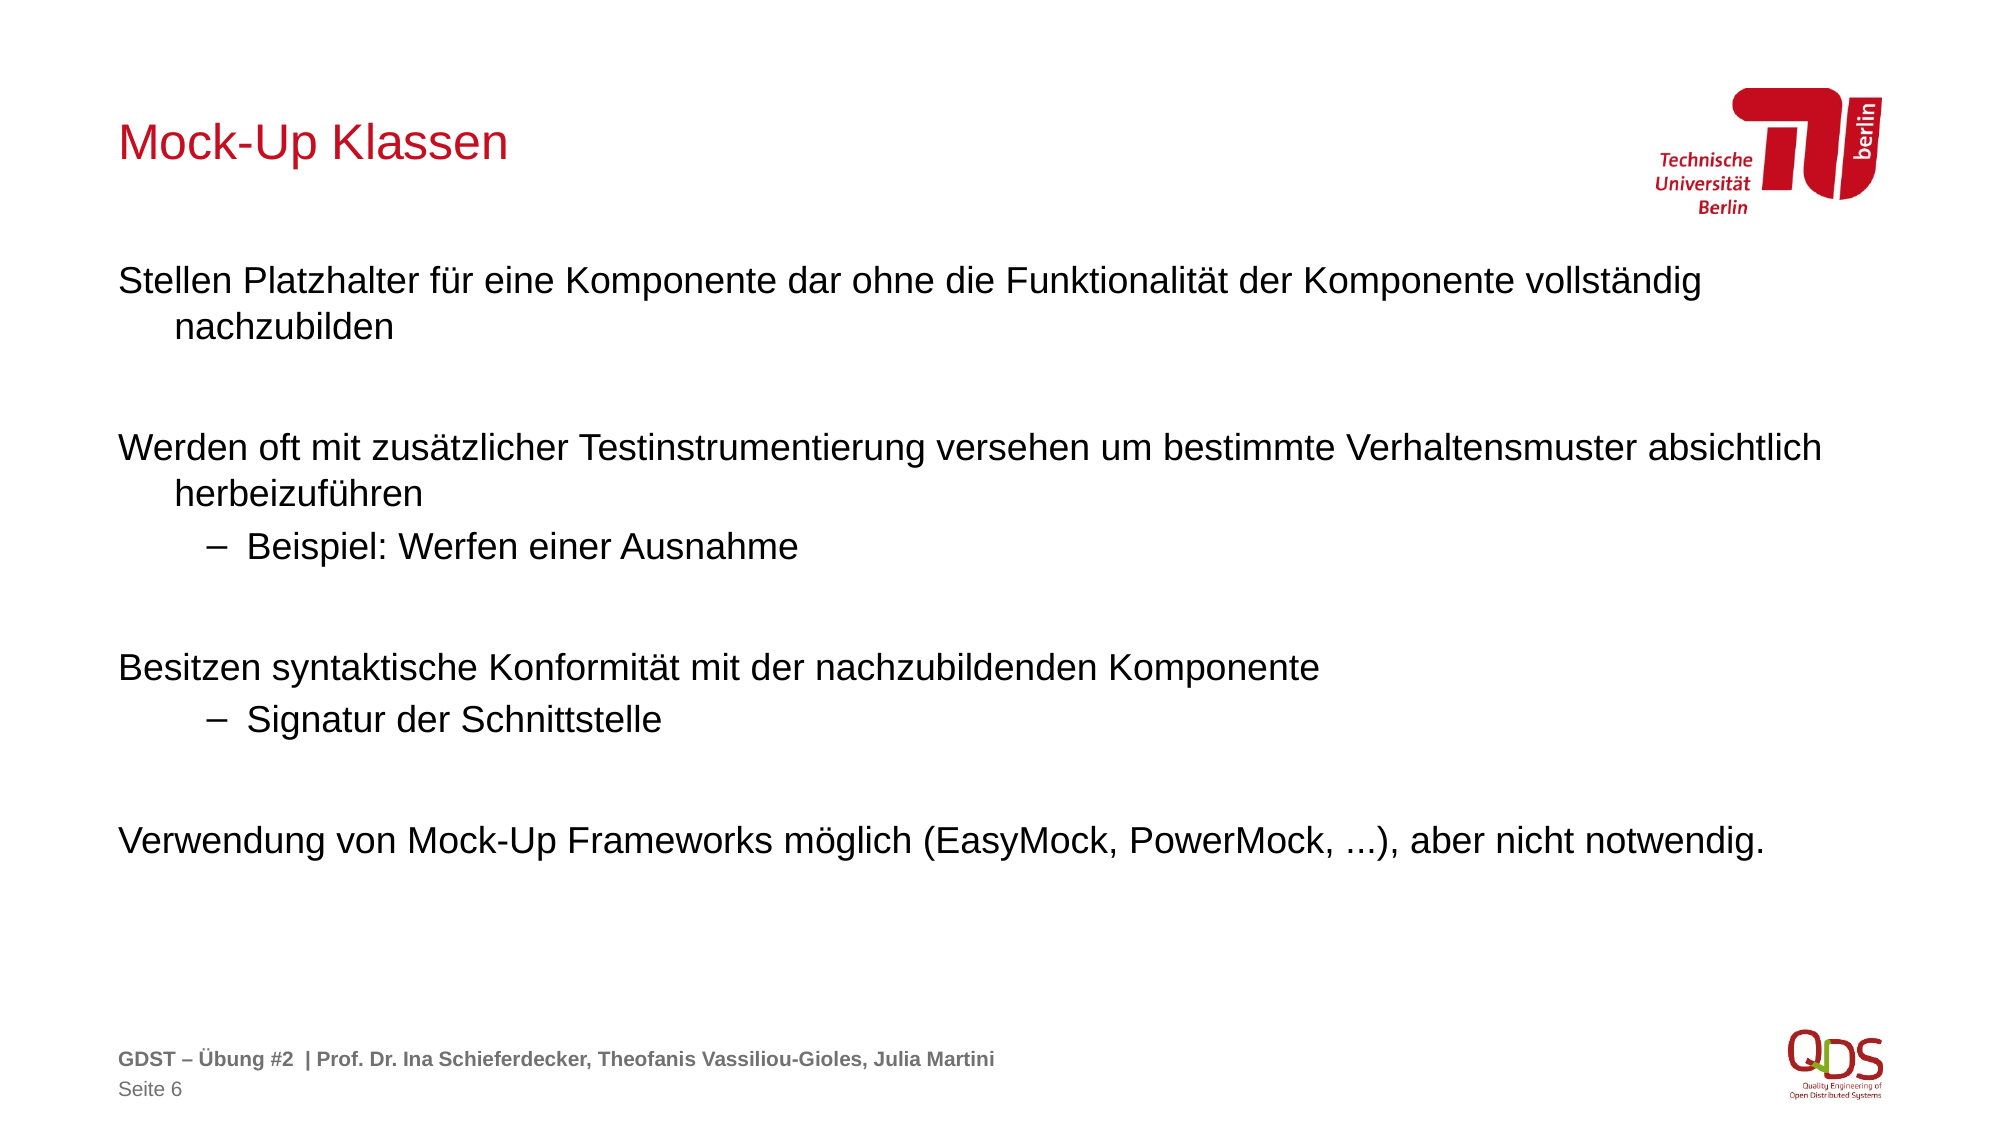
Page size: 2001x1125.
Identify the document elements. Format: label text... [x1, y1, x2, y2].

picture [1788, 1029, 1883, 1100]
footer GDST – Übung #2 | Prof. Dr. Ina Schieferdecker, Theofanis Vassiliou-Gioles, Julia Martini [118, 1045, 1780, 1071]
title Mock-Up Klassen [118, 45, 1883, 233]
slide_number Seite 6 [118, 1075, 1780, 1101]
list Stellen Platzhalter für eine Komponente dar ohne die Funktionalität der Komponente vollständig nachzubilden Werden oft mit zusätzlicher Testinstrumentierung versehen um bestimmte Verhaltensmuster absichtlich herbeizuführen Beispiel: Werfen einer Ausnahme Besitzen syntaktische Konformität mit der nachzubildenden Komponente Signatur der Schnittstelle Verwendung von Mock-Up Frameworks möglich (EasyMock, PowerMock, ...), aber nicht notwendig. [118, 255, 1882, 988]
